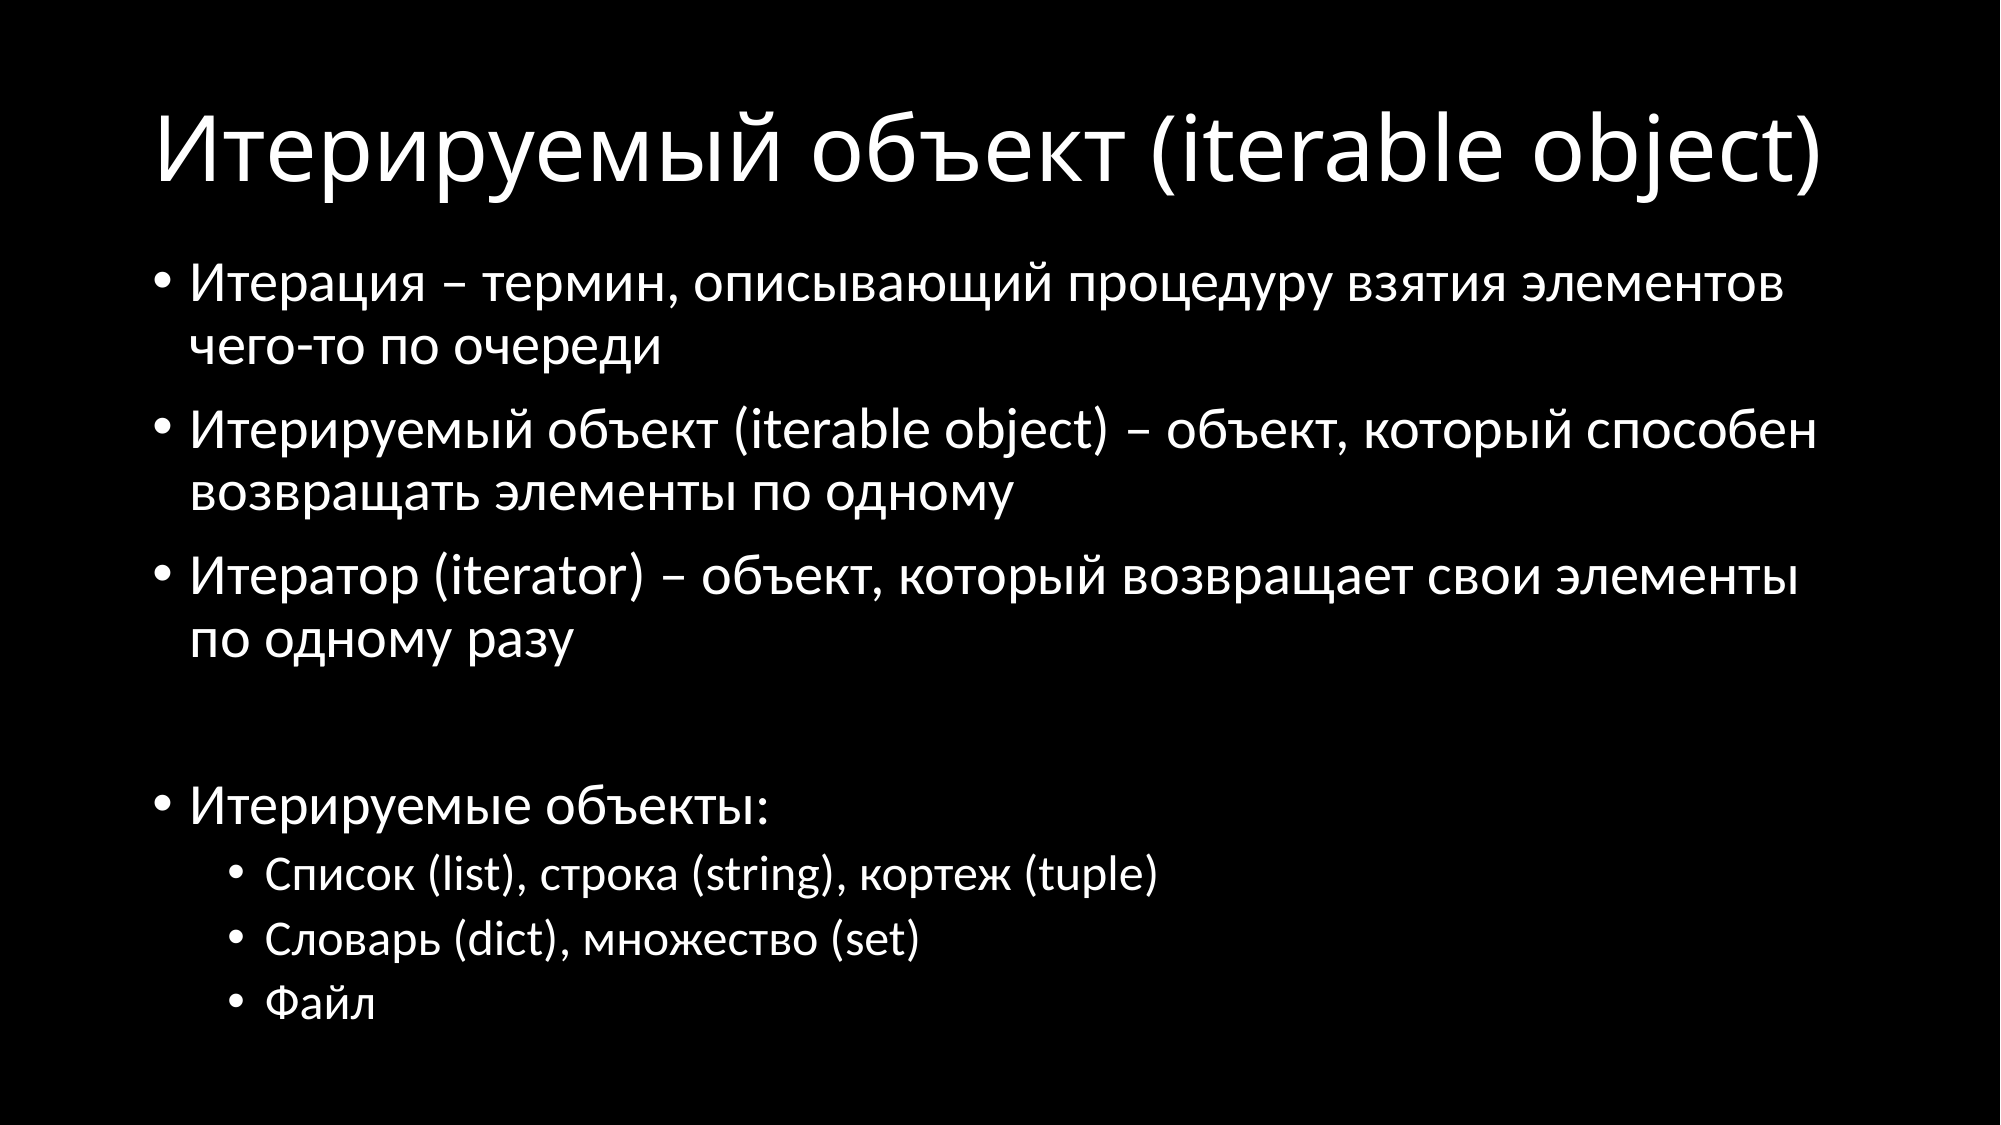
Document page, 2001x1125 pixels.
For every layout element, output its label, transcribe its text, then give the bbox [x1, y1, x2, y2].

list Итерация – термин, описывающий процедуру взятия элементов чего-то по очереди Итерируемый объект (iterable object) – объект, который способен возвращать элементы по одному Итератор (iterator) – объект, который возвращает свои элементы по одному разу Итерируемые объекты: Список (list), строка (string), кортеж (tuple) Словарь (dict), множество (set) Файл [137, 243, 1863, 1054]
title Итерируемый объект (iterable object) [137, 59, 1863, 243]
